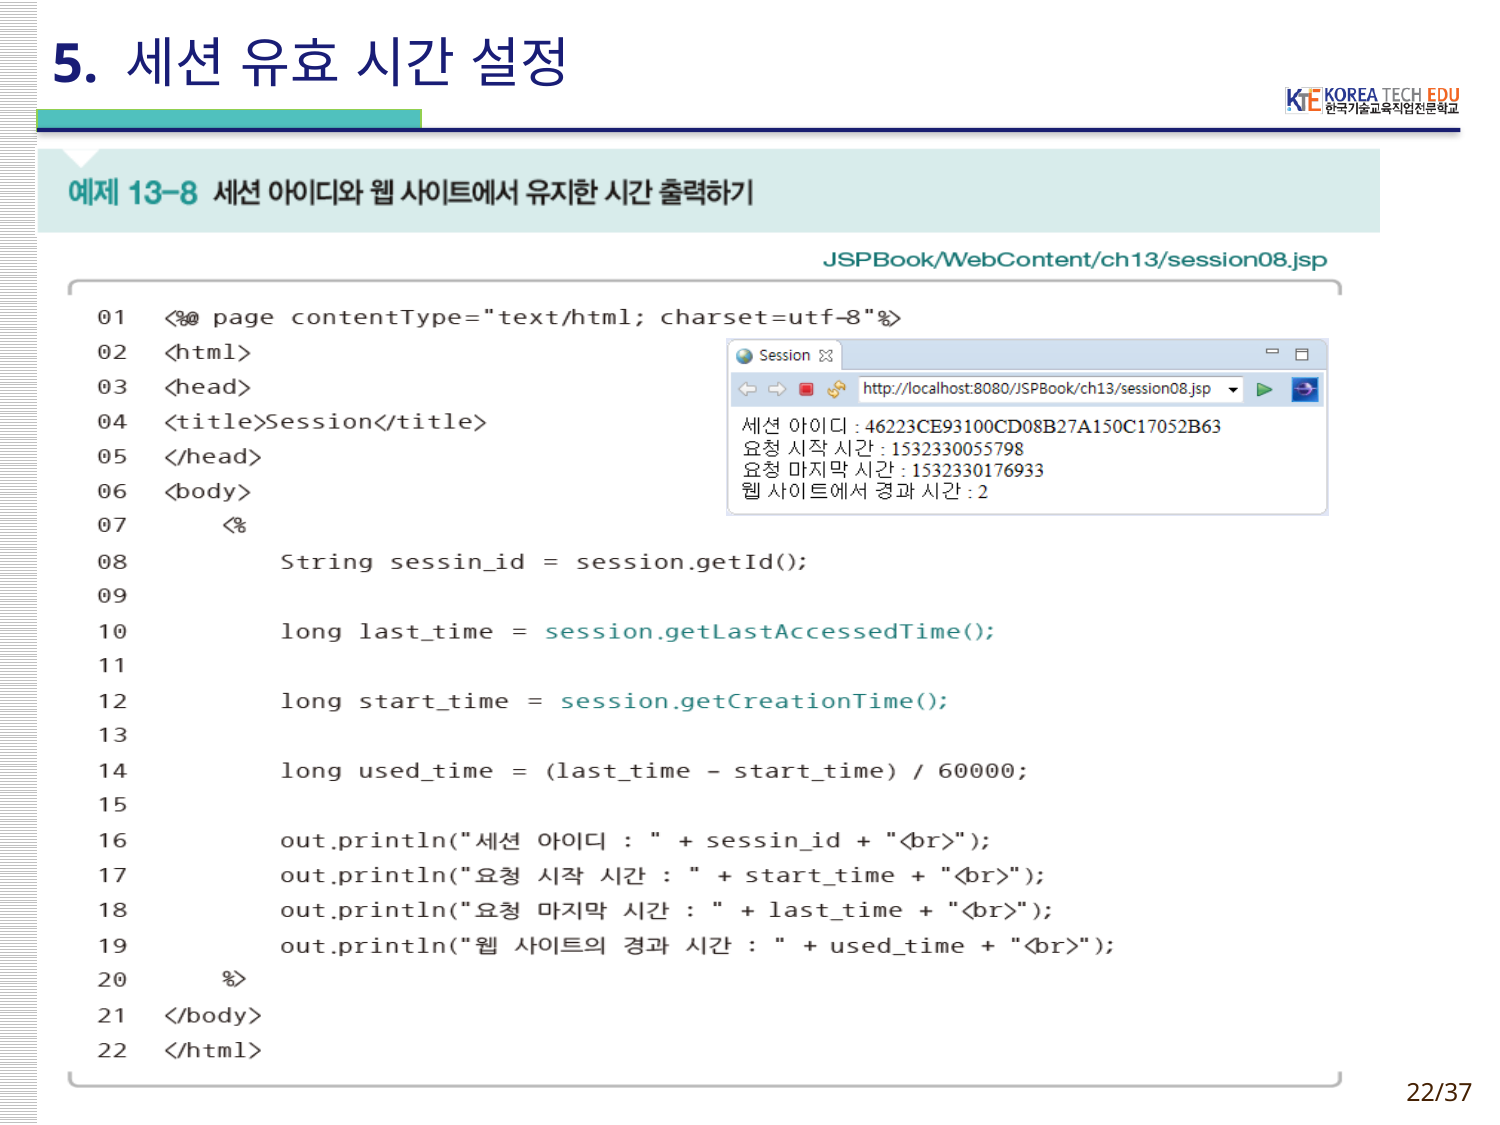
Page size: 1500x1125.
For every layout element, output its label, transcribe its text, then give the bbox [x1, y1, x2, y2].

picture [1281, 80, 1464, 119]
title 5. 세션 유효 시간 설정 [37, 13, 1278, 109]
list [726, 337, 1330, 516]
picture [35, 146, 1380, 1103]
